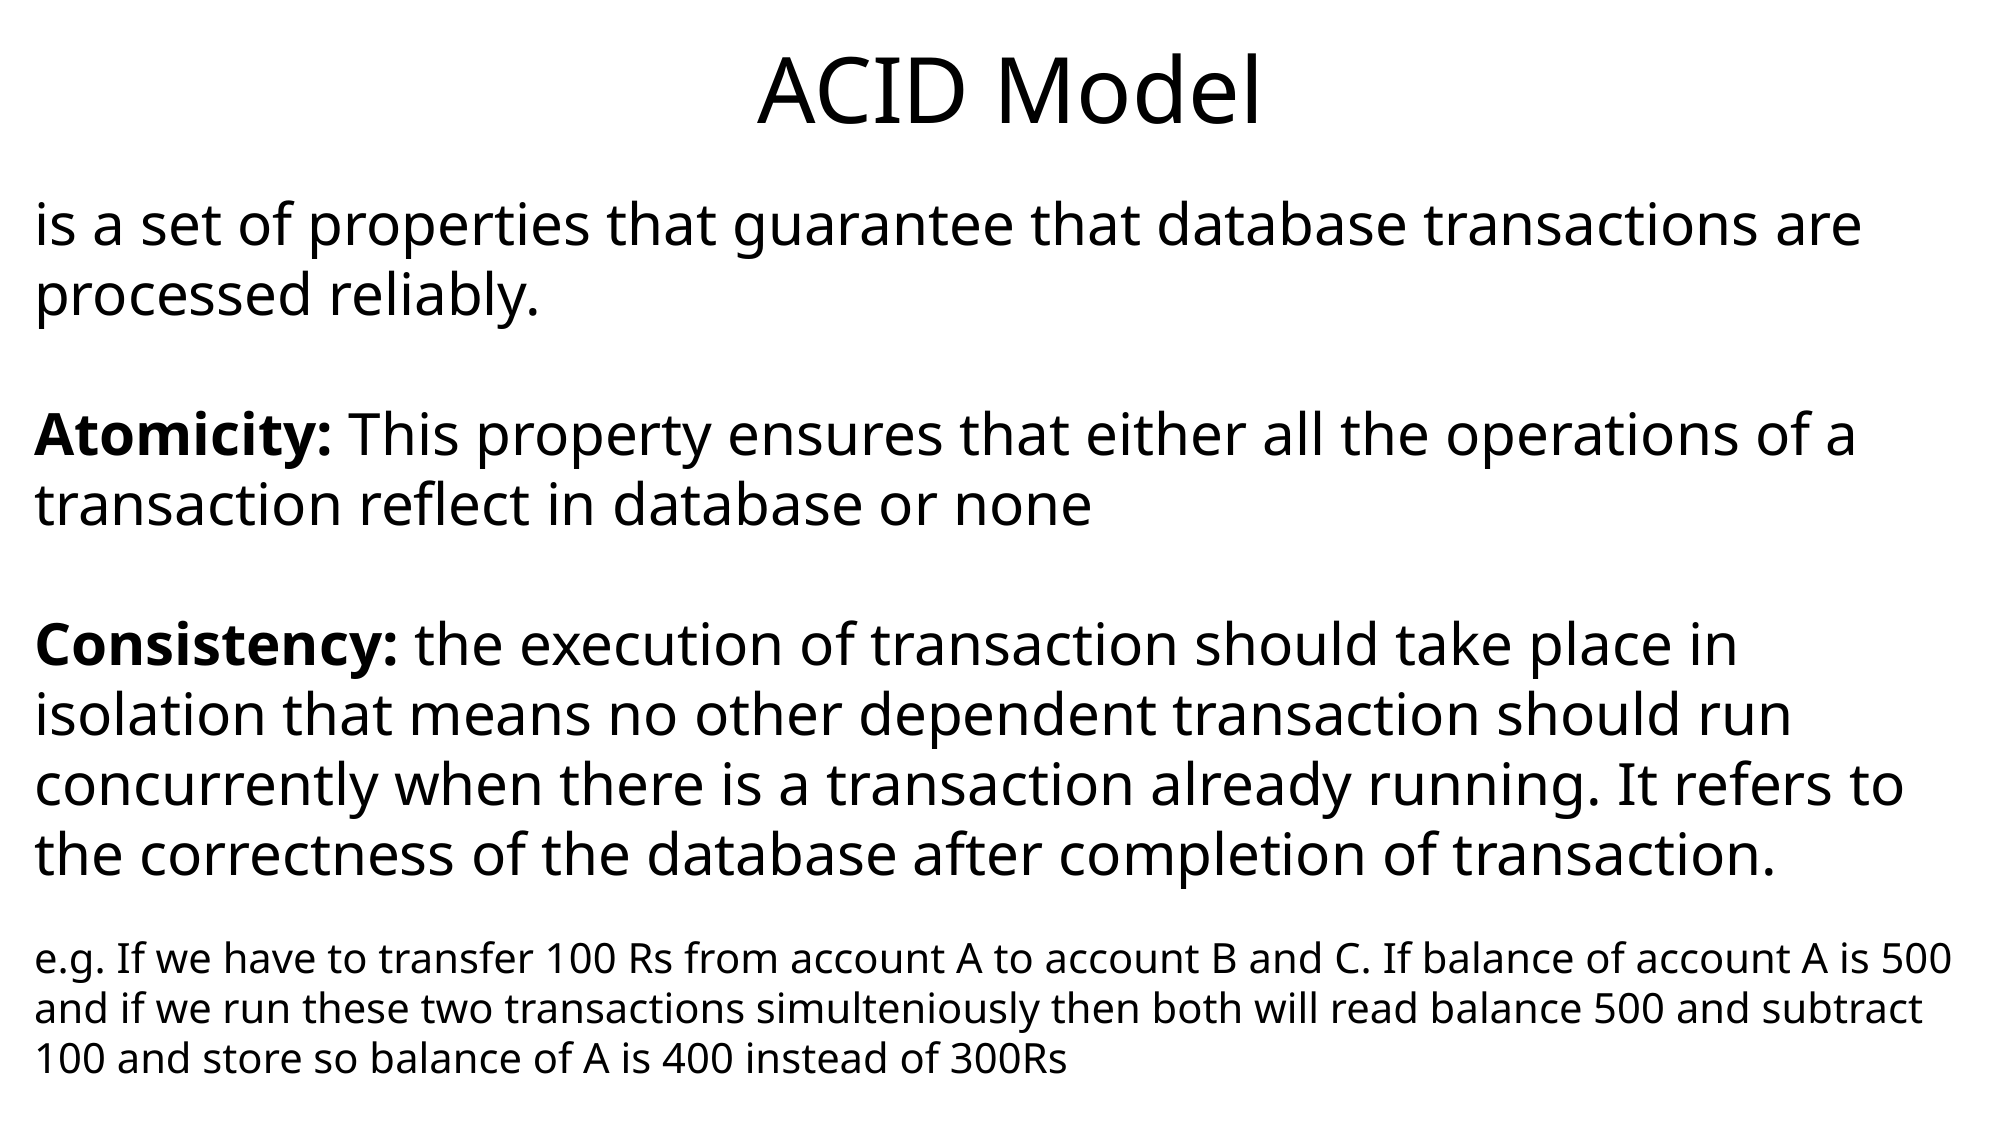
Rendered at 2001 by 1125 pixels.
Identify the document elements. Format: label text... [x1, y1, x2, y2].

text_box ACID Model [127, 29, 1895, 150]
text_box is a set of properties that guarantee that database transactions are processed reliably. Atomicity: This property ensures that either all the operations of a transaction reflect in database or none Consistency: the execution of transaction should take place in isolation that means no other dependent transaction should run concurrently when there is a transaction already running. It refers to the correctness of the database after completion of transaction. e.g. If we have to transfer 100 Rs from account A to account B and C. If balance of account A is 500 and if we run these two transactions simulteniously then both will read balance 500 and subtract 100 and store so balance of A is 400 instead of 300Rs [19, 179, 1977, 1113]
